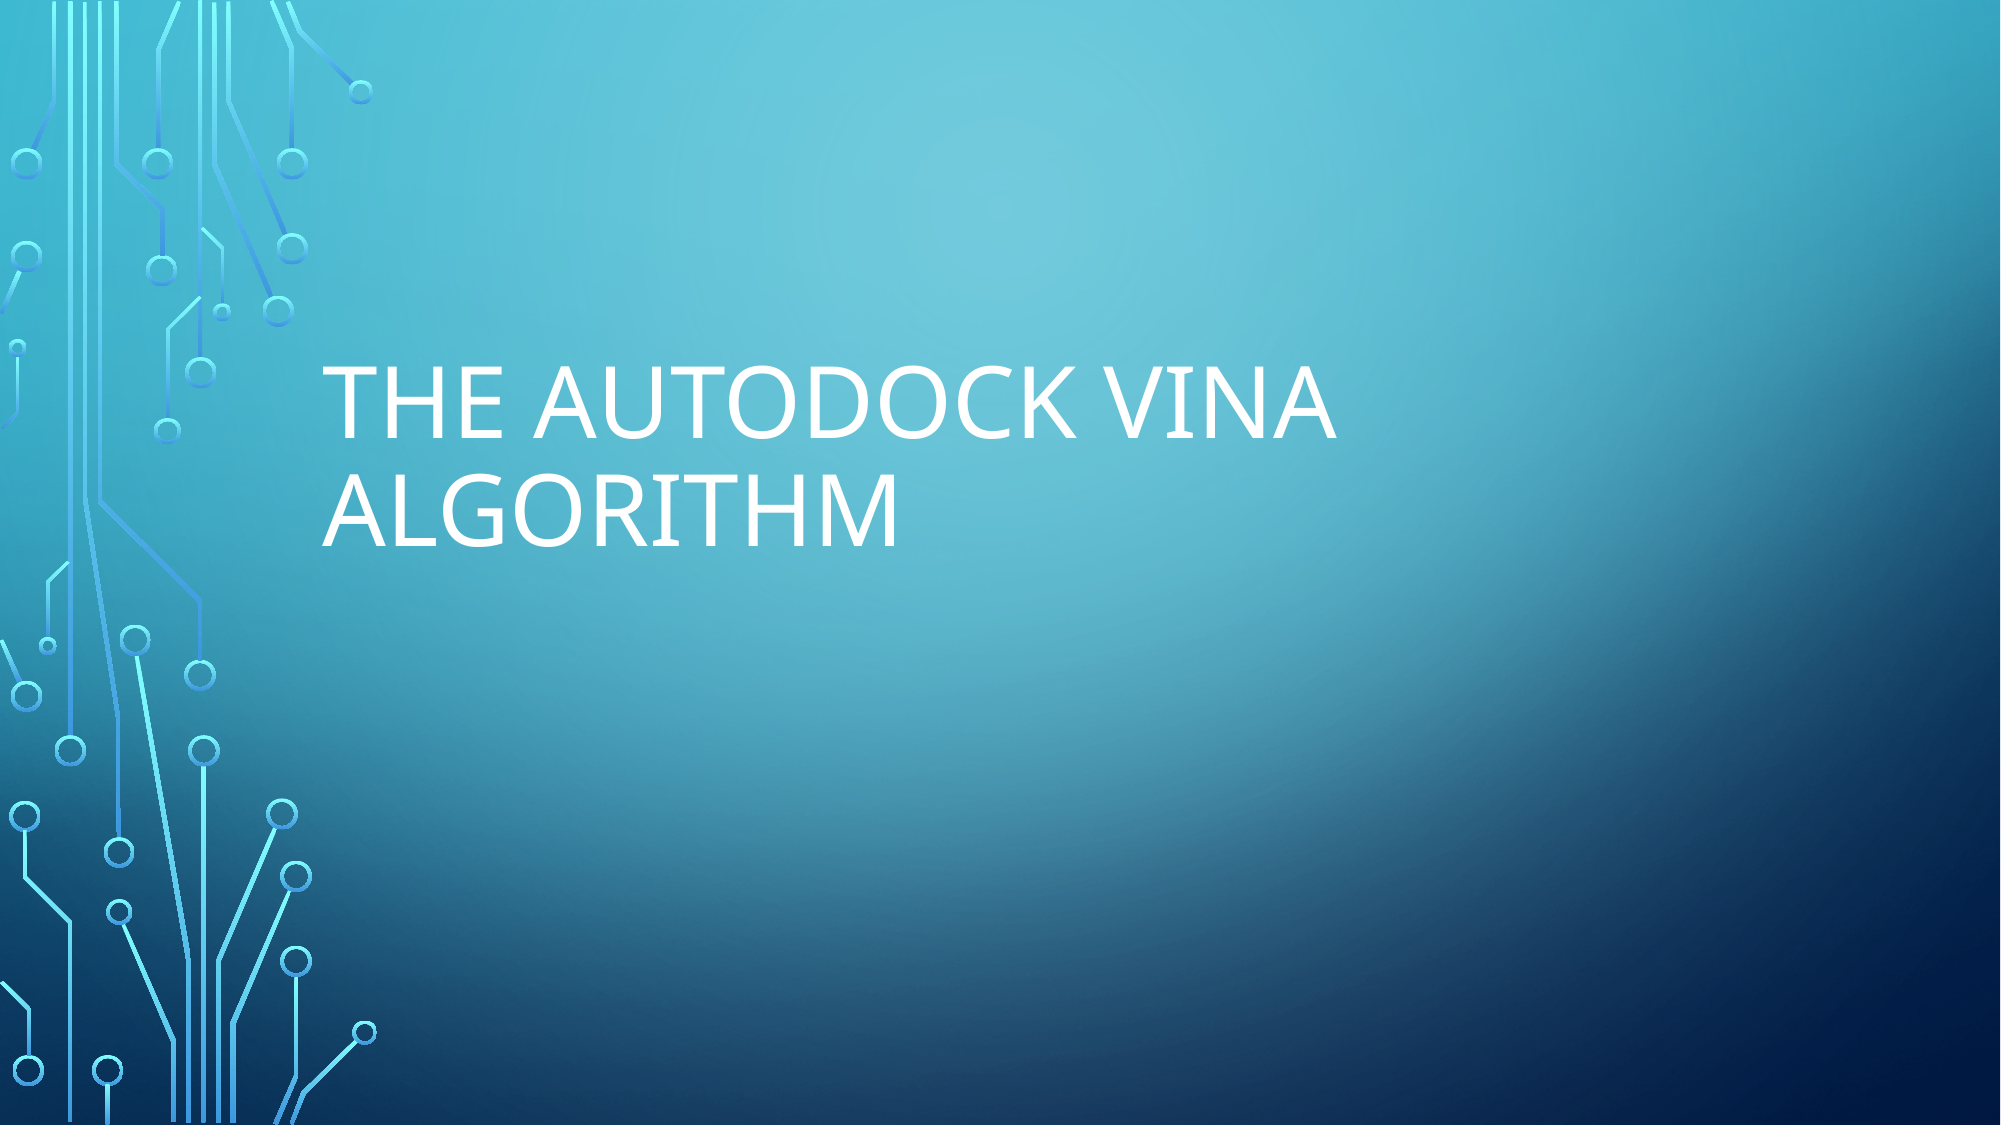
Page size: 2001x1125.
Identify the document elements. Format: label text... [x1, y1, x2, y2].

title The Autodock Vina Algorithm [307, 184, 1750, 576]
